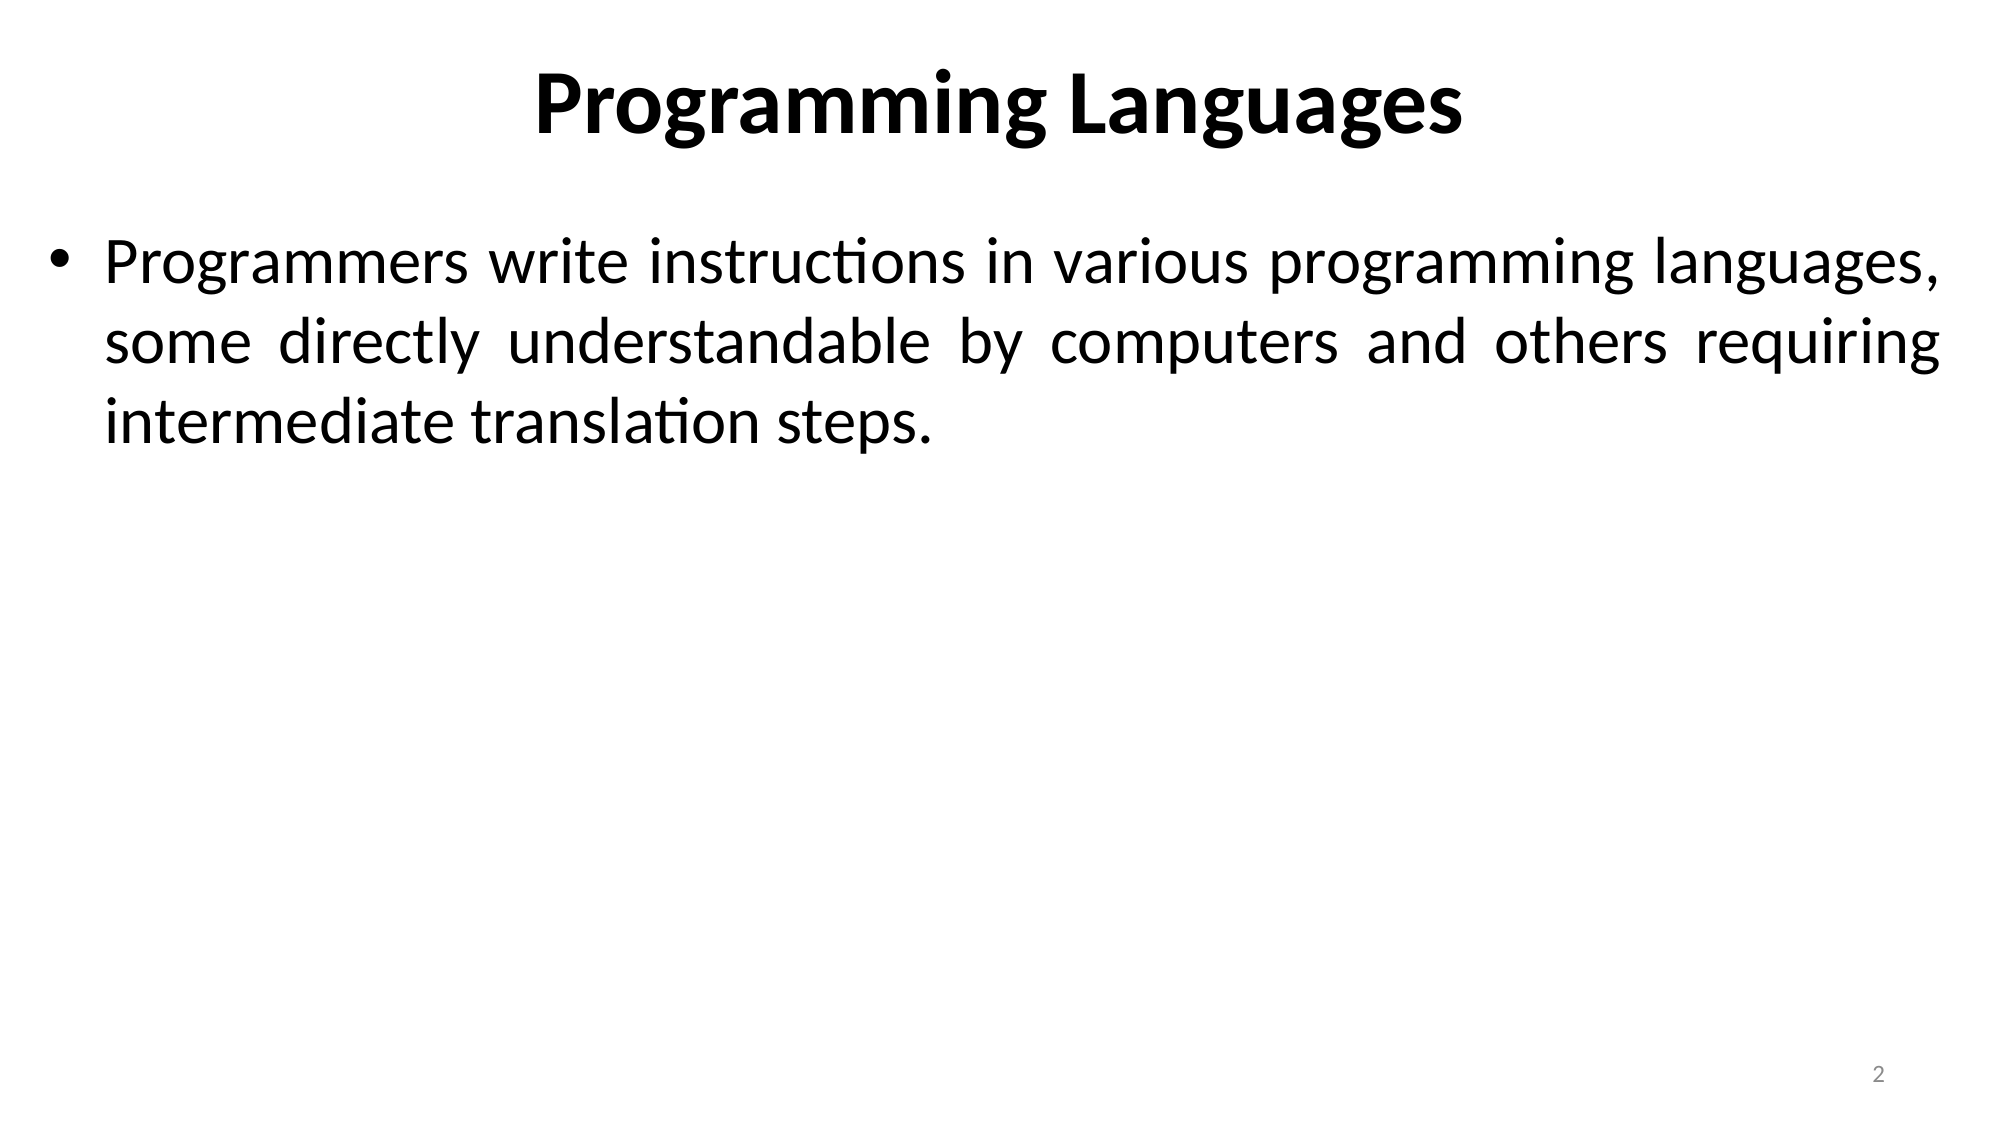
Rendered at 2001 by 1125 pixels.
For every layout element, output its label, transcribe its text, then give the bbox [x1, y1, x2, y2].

list Programmers write instructions in various programming languages, some directly understandable by computers and others requiring intermediate translation steps. [33, 209, 1958, 1089]
title Programming Languages [99, 31, 1900, 163]
slide_number 2 [1433, 1042, 1900, 1103]
